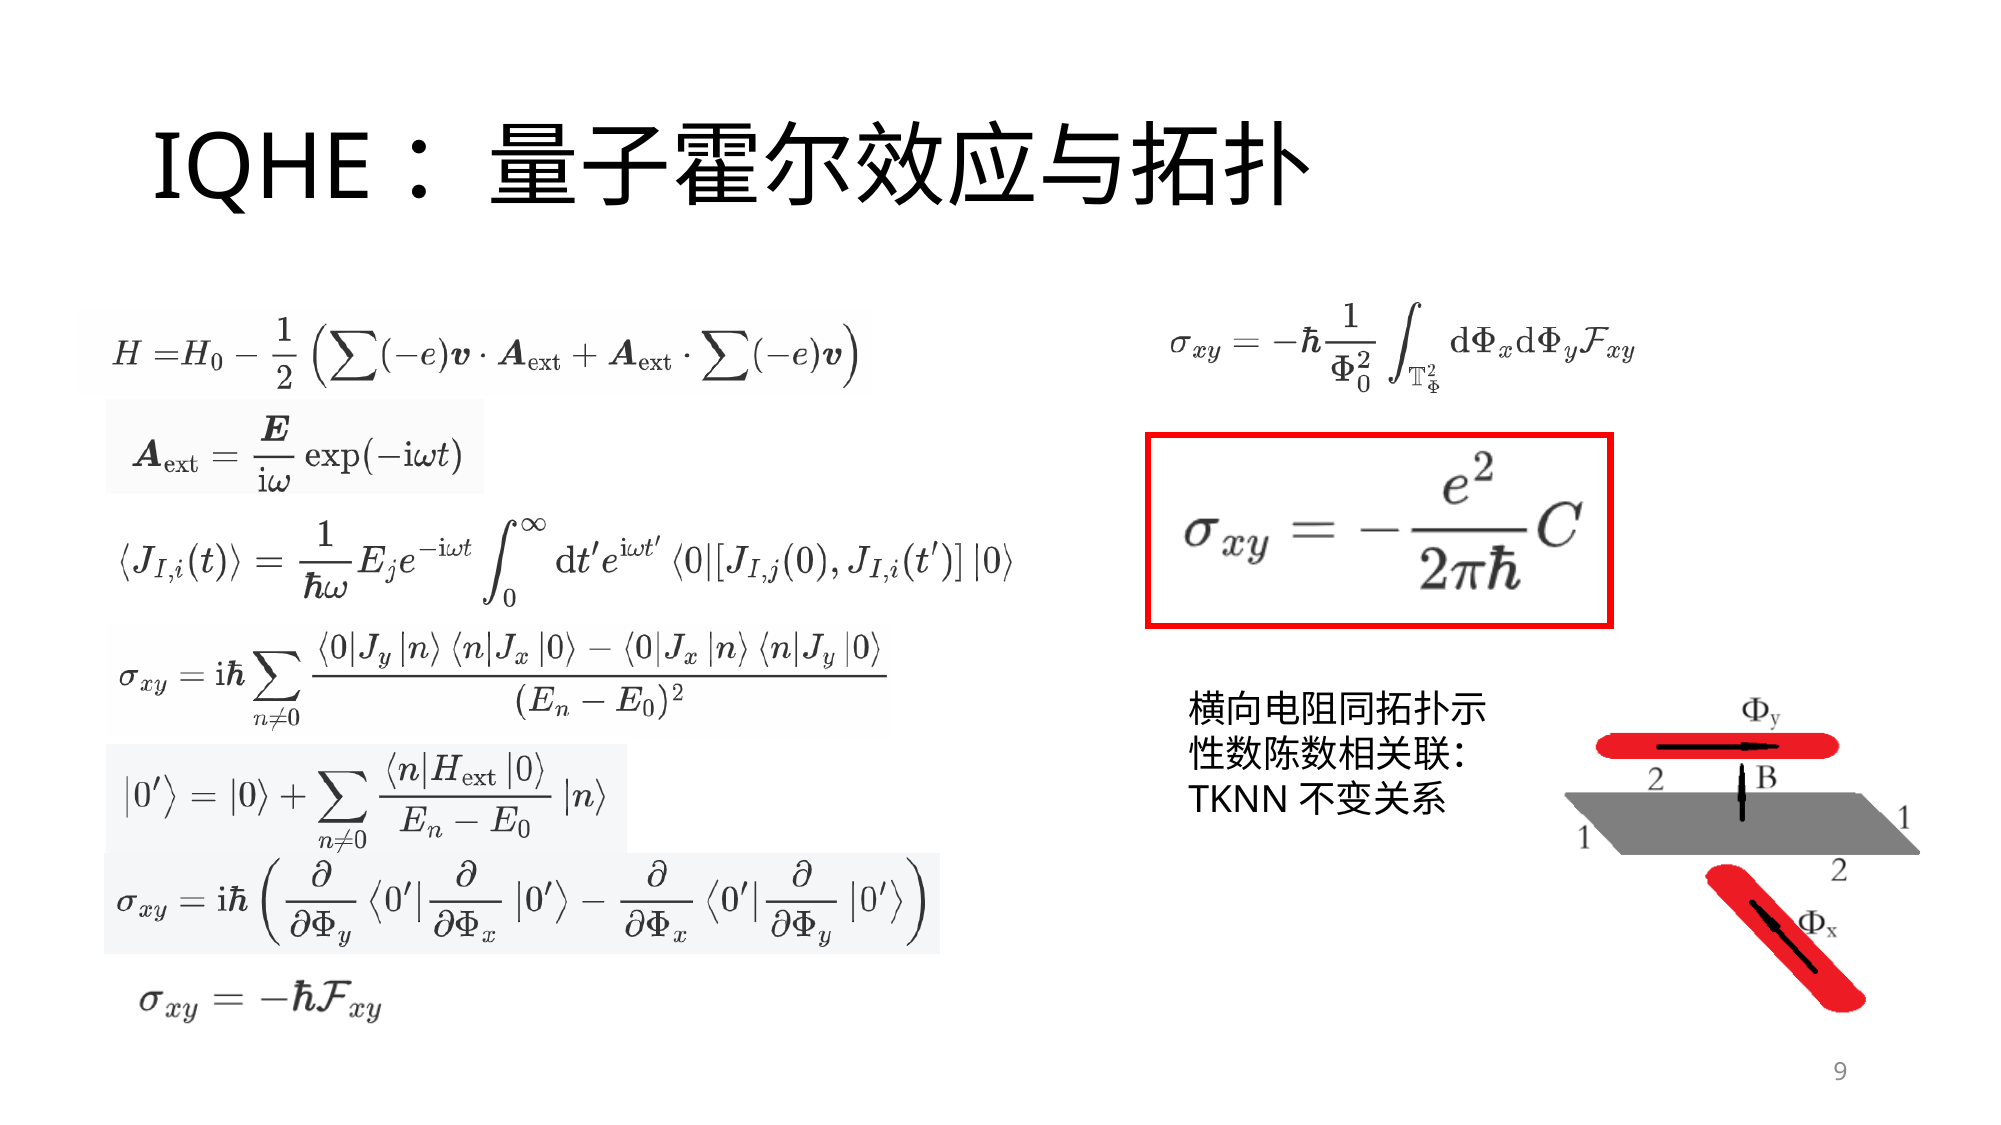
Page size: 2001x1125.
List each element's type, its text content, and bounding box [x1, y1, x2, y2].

text_box 横向电阻同拓扑示性数陈数相关联： TKNN不变关系 [1173, 678, 1510, 828]
picture [106, 969, 408, 1046]
slide_number 9 [1412, 1042, 1863, 1103]
picture [1548, 686, 1944, 1025]
picture [1129, 434, 1629, 634]
picture [76, 294, 872, 396]
picture [1159, 291, 1644, 402]
title IQHE：量子霍尔效应与拓扑 [137, 59, 1863, 278]
picture [88, 399, 1023, 954]
